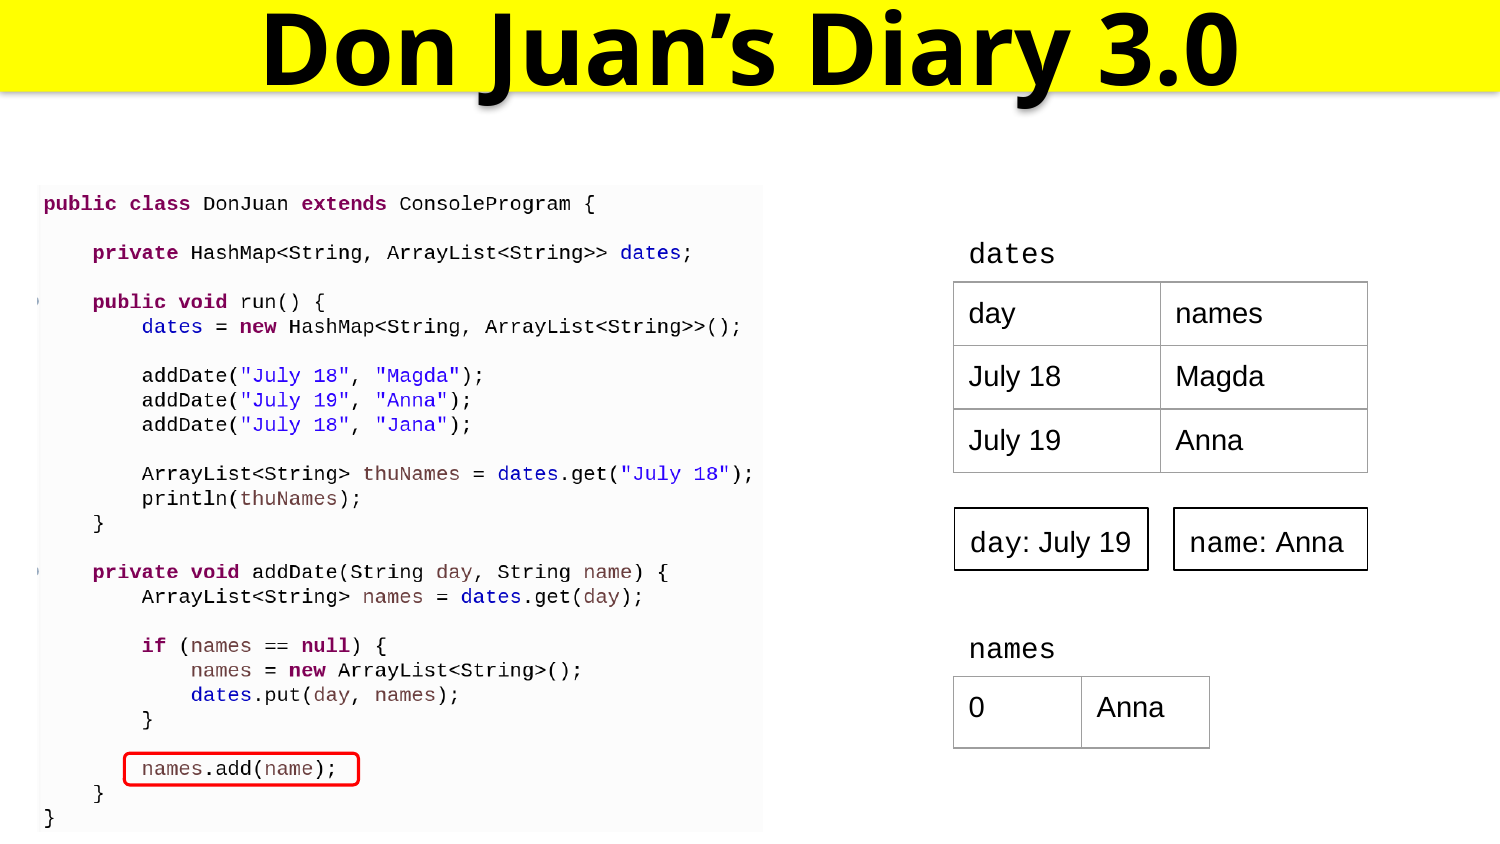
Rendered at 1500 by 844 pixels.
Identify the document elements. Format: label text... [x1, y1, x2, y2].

table_cell July 18 [954, 346, 1160, 408]
table_header Anna [1082, 677, 1209, 747]
text_box day: July 19 [954, 507, 1148, 570]
text_box name: Anna [1174, 507, 1368, 570]
text_box dates [953, 219, 1092, 282]
picture [37, 185, 763, 832]
table_cell Anna [1161, 410, 1367, 472]
table_cell July 19 [954, 410, 1160, 472]
table_cell Magda [1161, 346, 1367, 408]
table_header 0 [954, 677, 1081, 747]
table_header names [1161, 283, 1367, 345]
text_box Don Juan’s Diary 3.0 [0, 0, 1500, 92]
table_header day [954, 283, 1160, 345]
text_box names [953, 614, 1133, 677]
